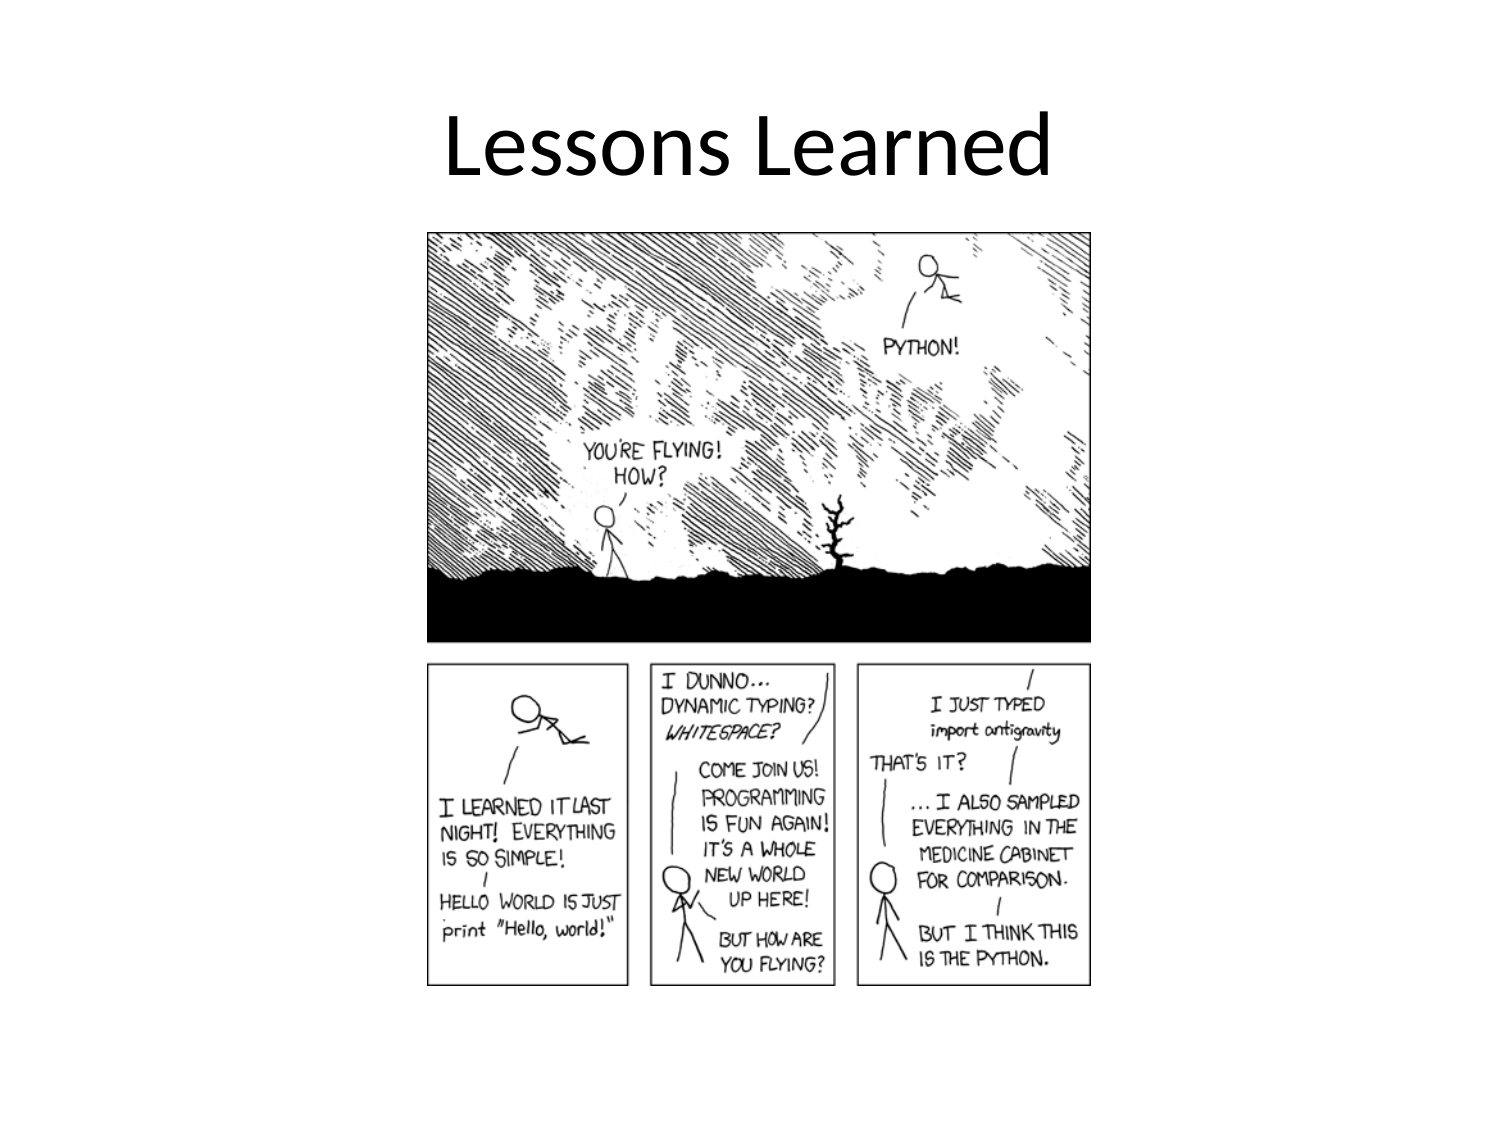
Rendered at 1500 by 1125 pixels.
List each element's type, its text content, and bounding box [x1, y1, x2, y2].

picture [426, 232, 1092, 987]
title Lessons Learned [75, 45, 1425, 233]
